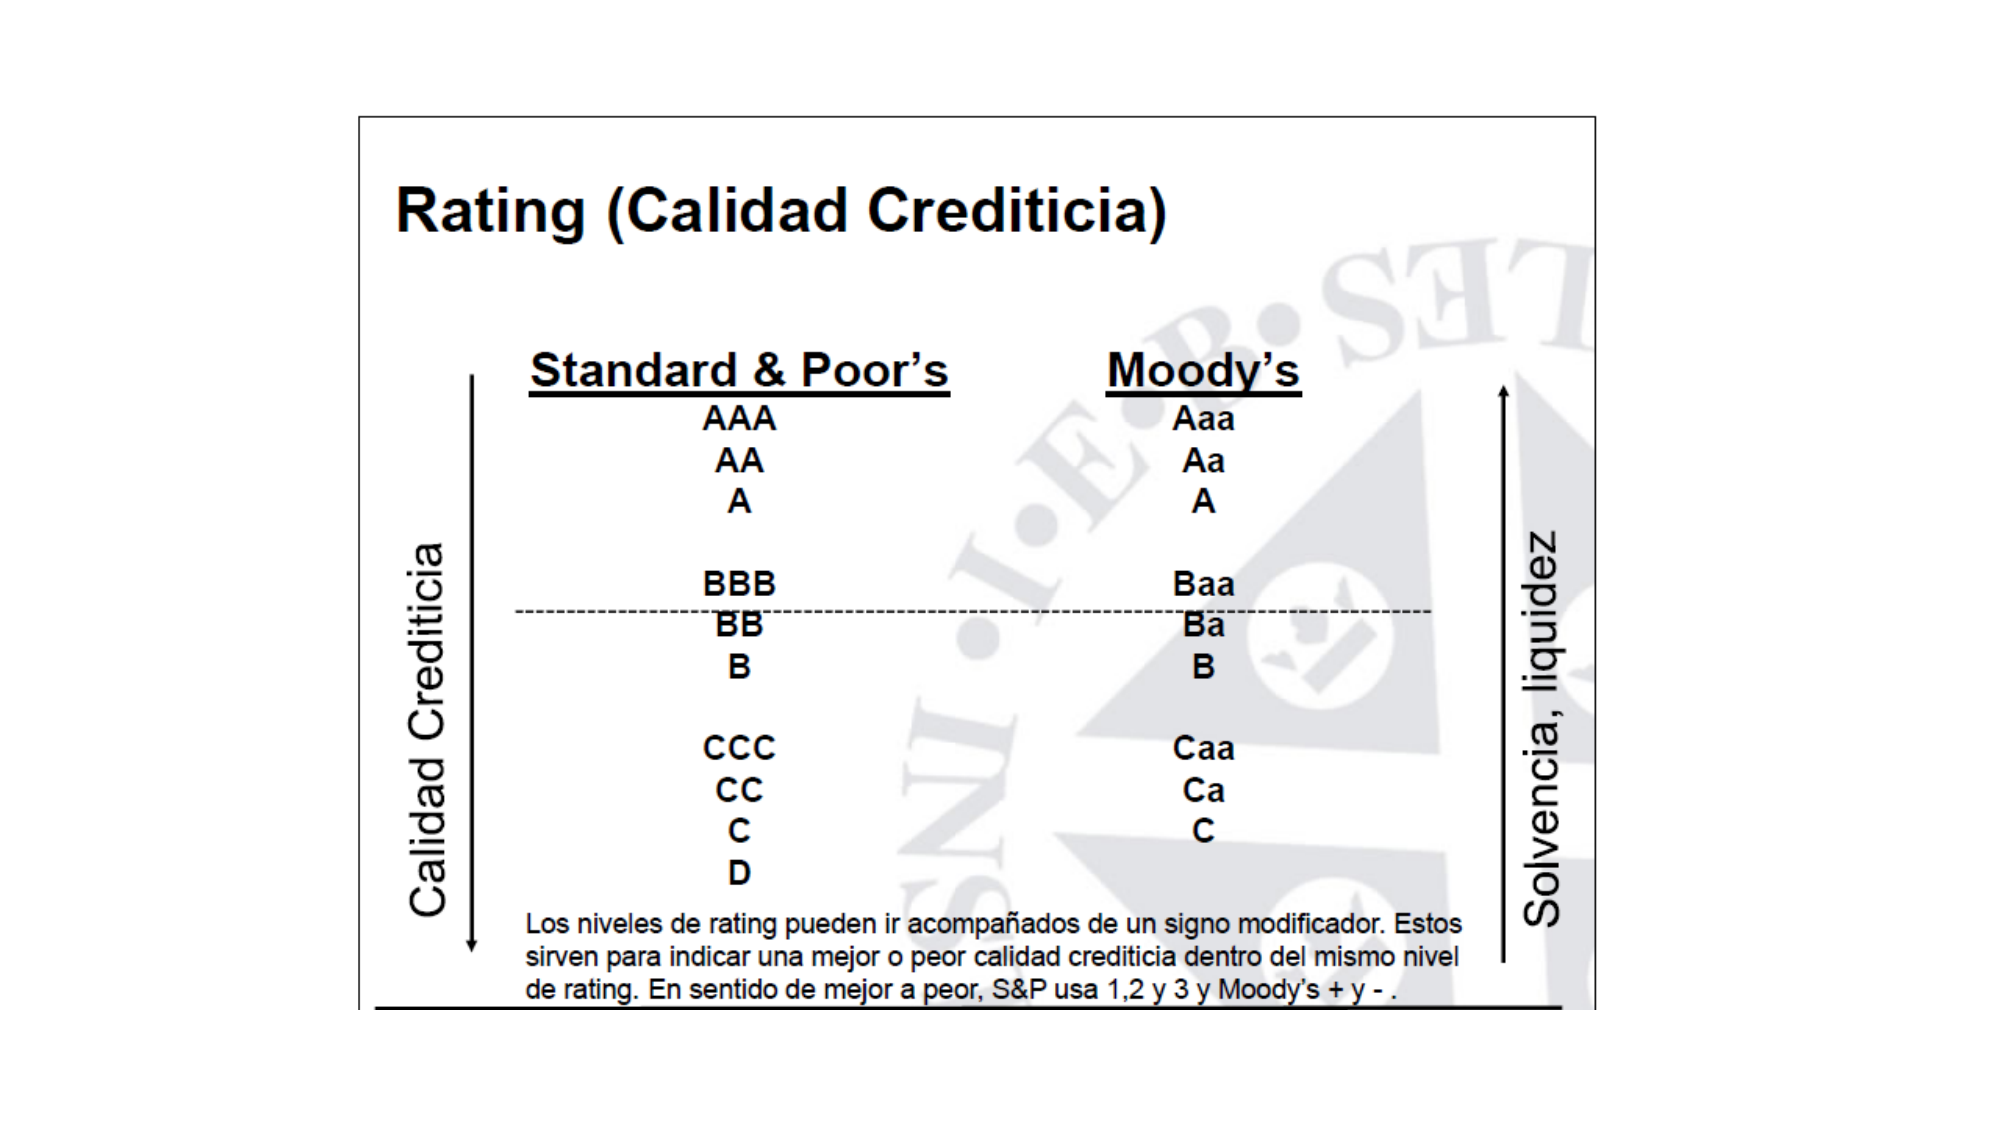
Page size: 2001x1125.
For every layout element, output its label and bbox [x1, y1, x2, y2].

picture [349, 107, 1610, 1010]
